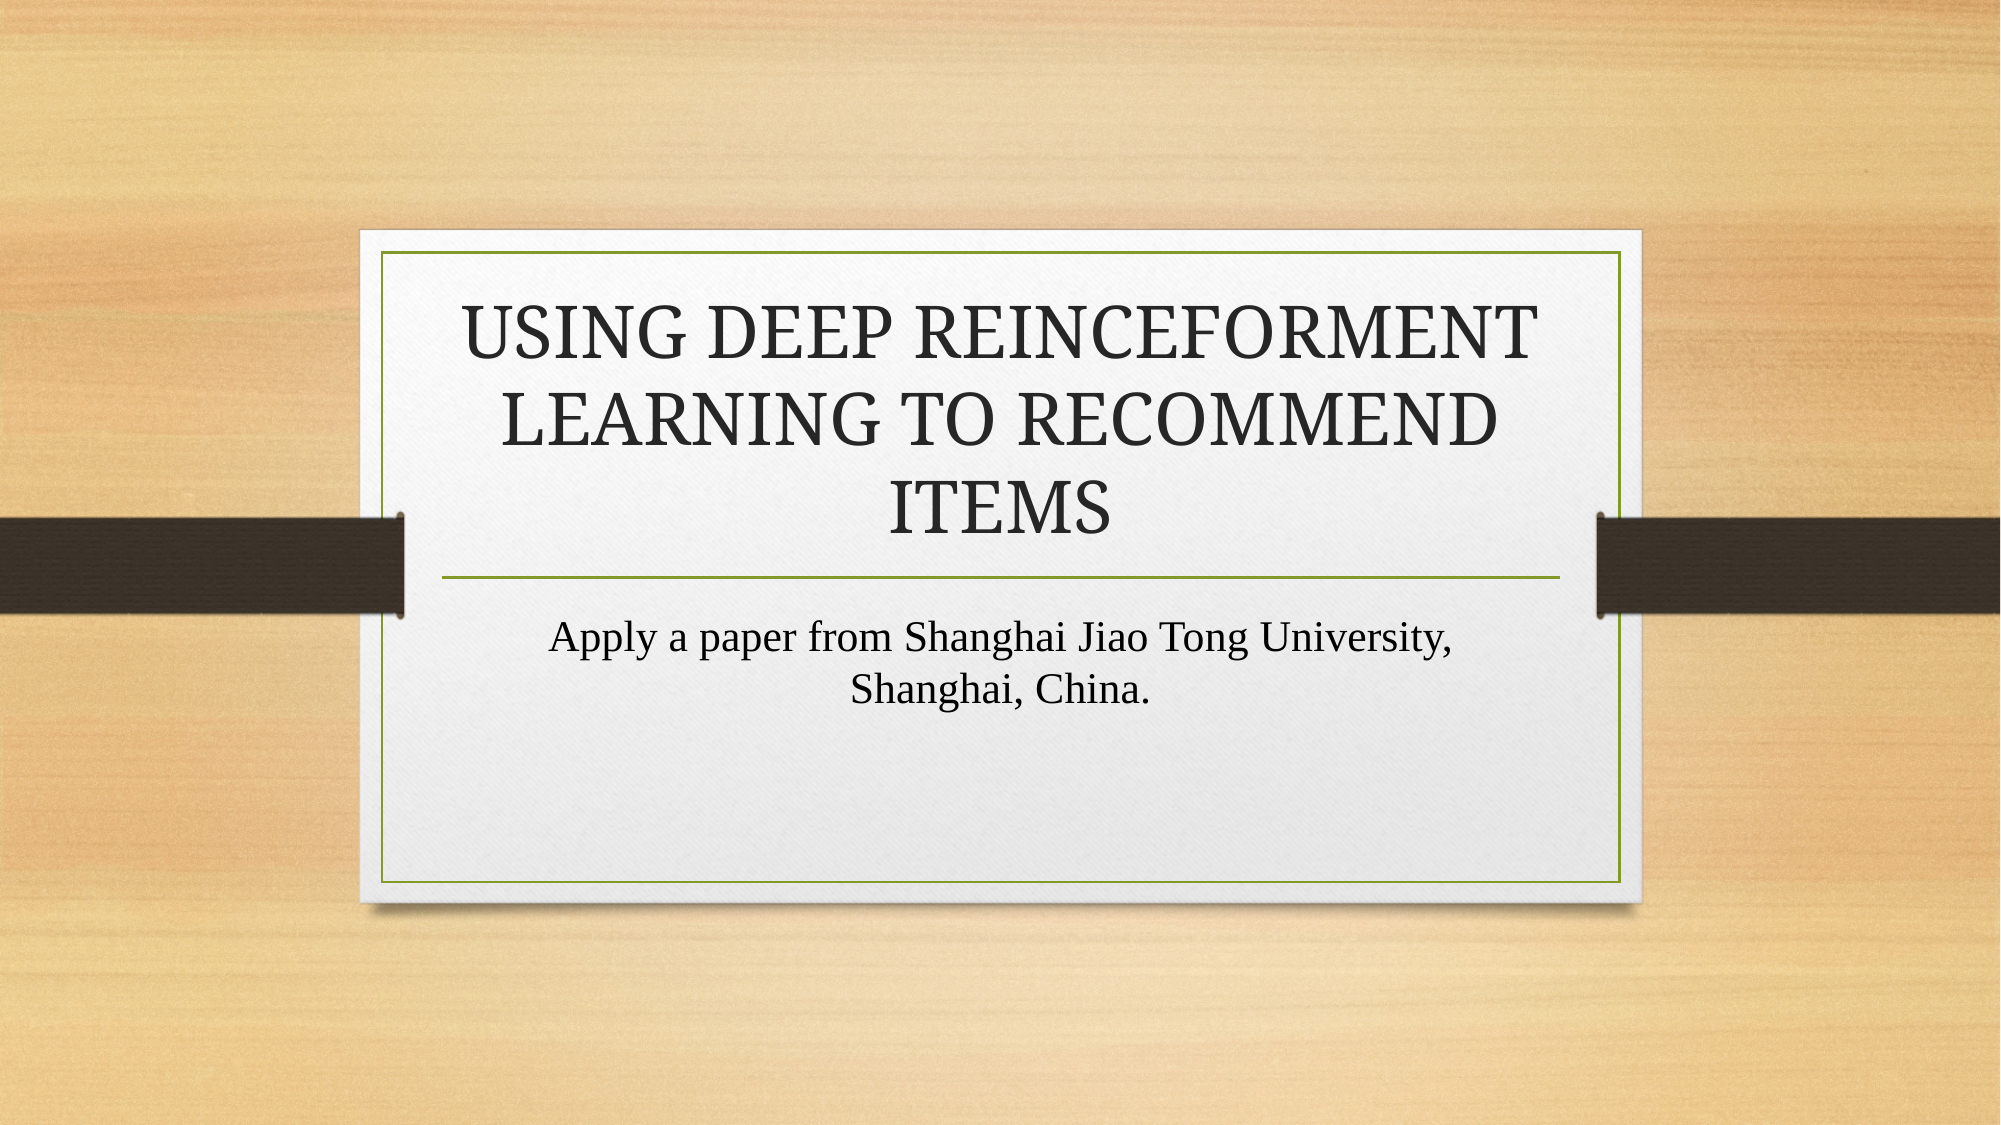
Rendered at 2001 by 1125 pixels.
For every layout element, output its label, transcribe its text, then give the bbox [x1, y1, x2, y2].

subtitle Apply a paper from Shanghai Jiao Tong University, Shanghai, China. [441, 600, 1560, 817]
title USING DEEP REINCEFORMENT LEARNING TO RECOMMEND ITEMS [441, 306, 1560, 556]
picture [0, 0, 2001, 1125]
